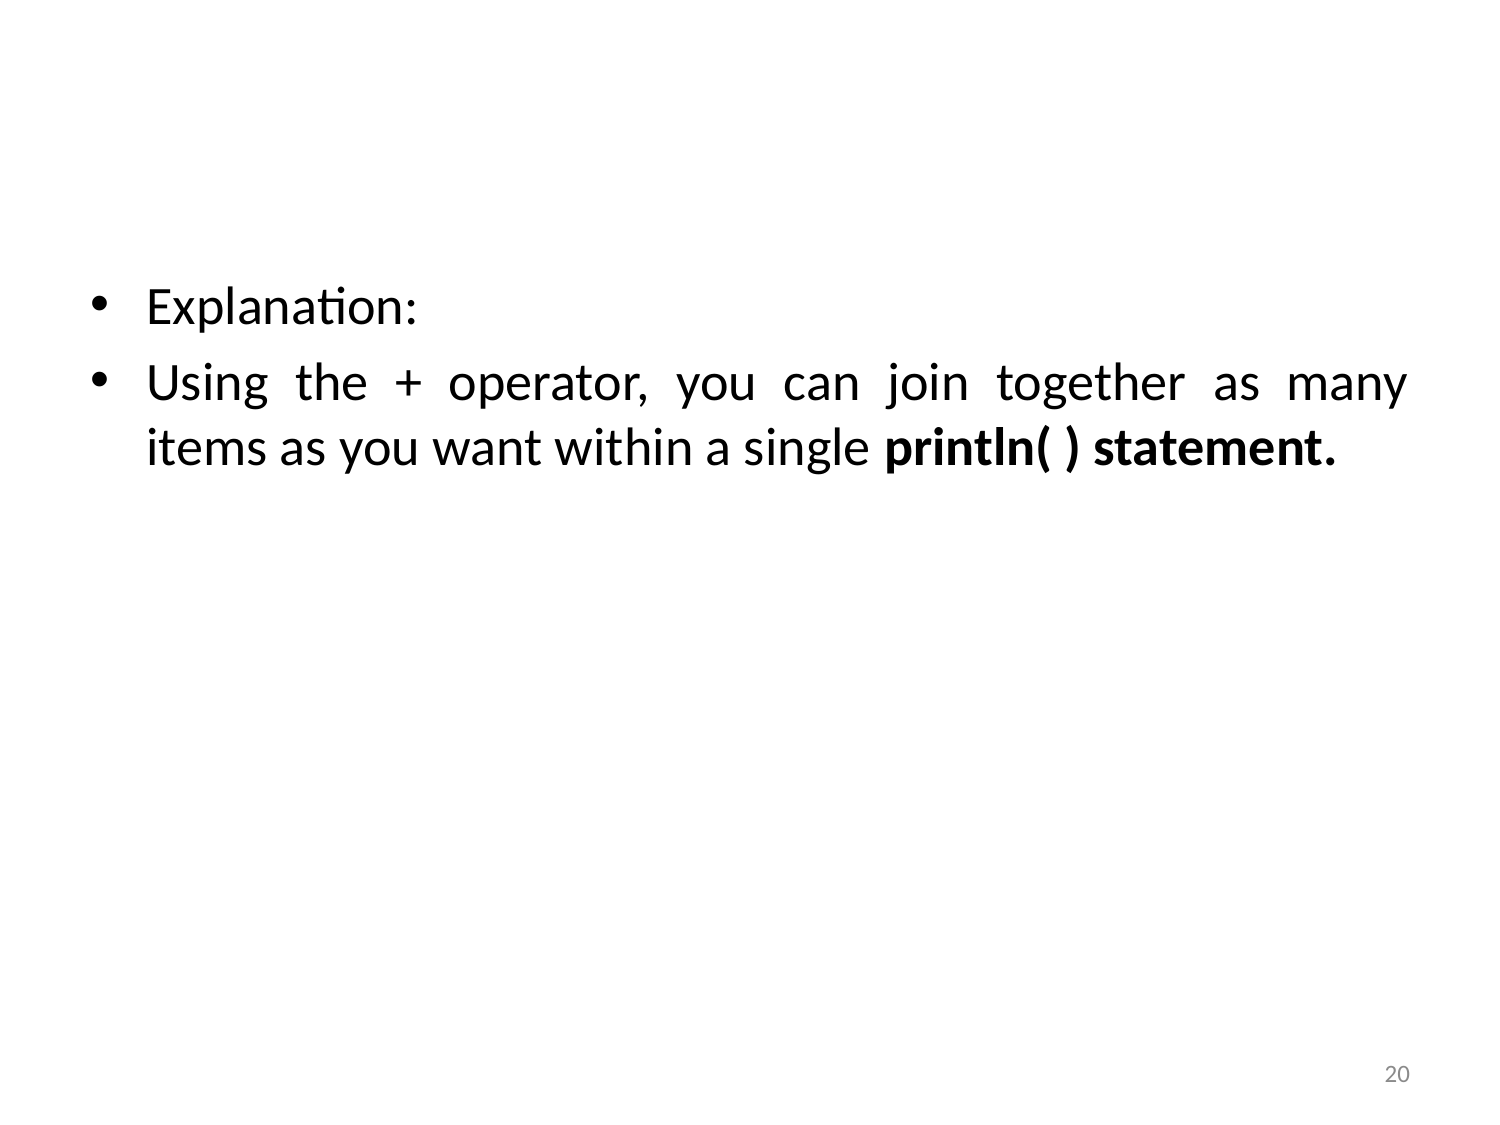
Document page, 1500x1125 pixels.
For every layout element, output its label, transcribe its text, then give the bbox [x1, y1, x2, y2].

slide_number 20 [1074, 1042, 1425, 1103]
list Explanation: Using the + operator, you can join together as many items as you want within a single println( ) statement. [75, 262, 1425, 1005]
